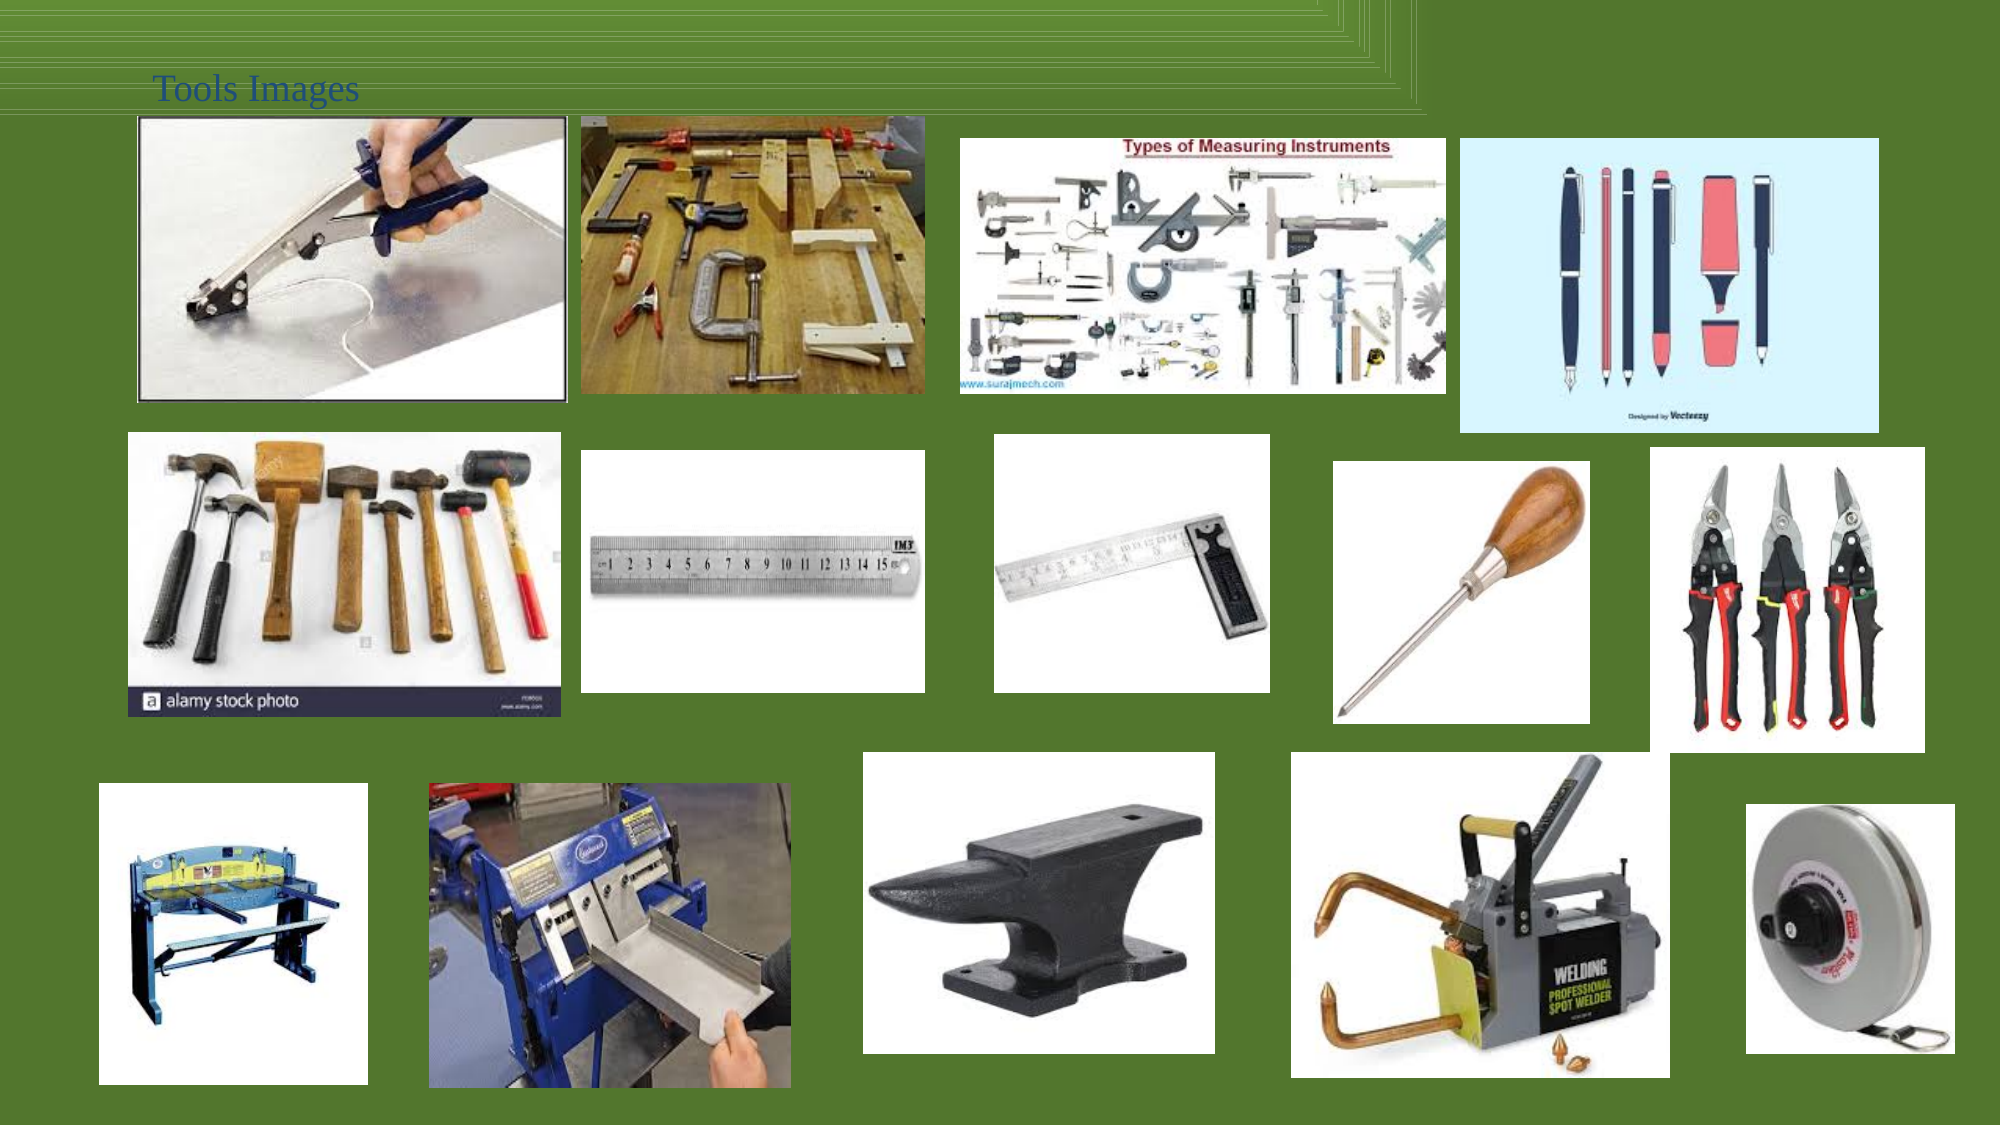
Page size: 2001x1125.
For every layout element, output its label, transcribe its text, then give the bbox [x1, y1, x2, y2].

picture [1291, 447, 1925, 1078]
picture [128, 432, 561, 718]
picture [1460, 138, 1879, 433]
picture [581, 116, 925, 394]
picture [994, 434, 1270, 693]
picture [1746, 804, 1955, 1054]
picture [863, 752, 1215, 1054]
picture [581, 450, 925, 693]
picture [99, 783, 368, 1085]
title Tools Images [137, 59, 1863, 117]
picture [1333, 461, 1590, 724]
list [137, 116, 568, 403]
picture [429, 783, 791, 1089]
picture [960, 138, 1446, 394]
